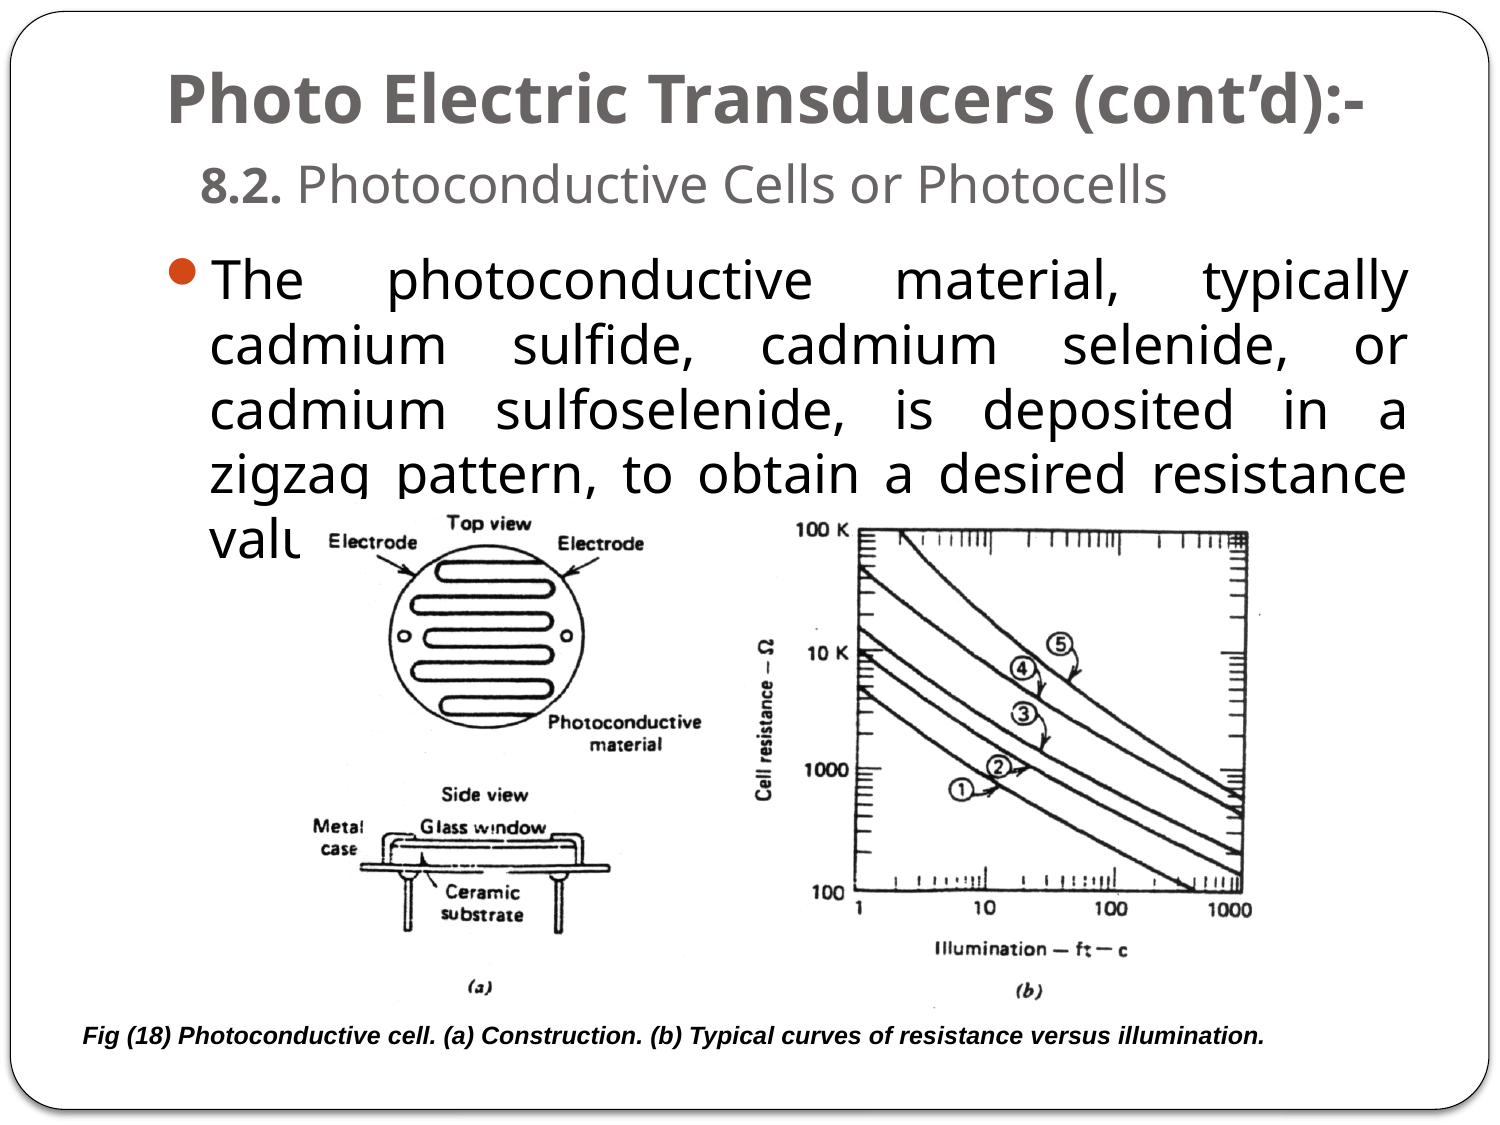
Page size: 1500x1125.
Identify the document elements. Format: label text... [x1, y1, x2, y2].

title Photo Electric Transducers (cont’d):- 8.2. Photoconductive Cells or Photocells [150, 45, 1425, 233]
list The photoconductive material, typically cadmium sulfide, cadmium selenide, or cadmium sulfoselenide, is deposited in a zigzag pattern, to obtain a desired resistance value and power rating. [150, 237, 1425, 988]
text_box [299, 499, 1275, 1013]
text_box Fig (18) Photoconductive cell. (a) Construction. (b) Typical curves of resistance versus illumination. [67, 1012, 1283, 1058]
